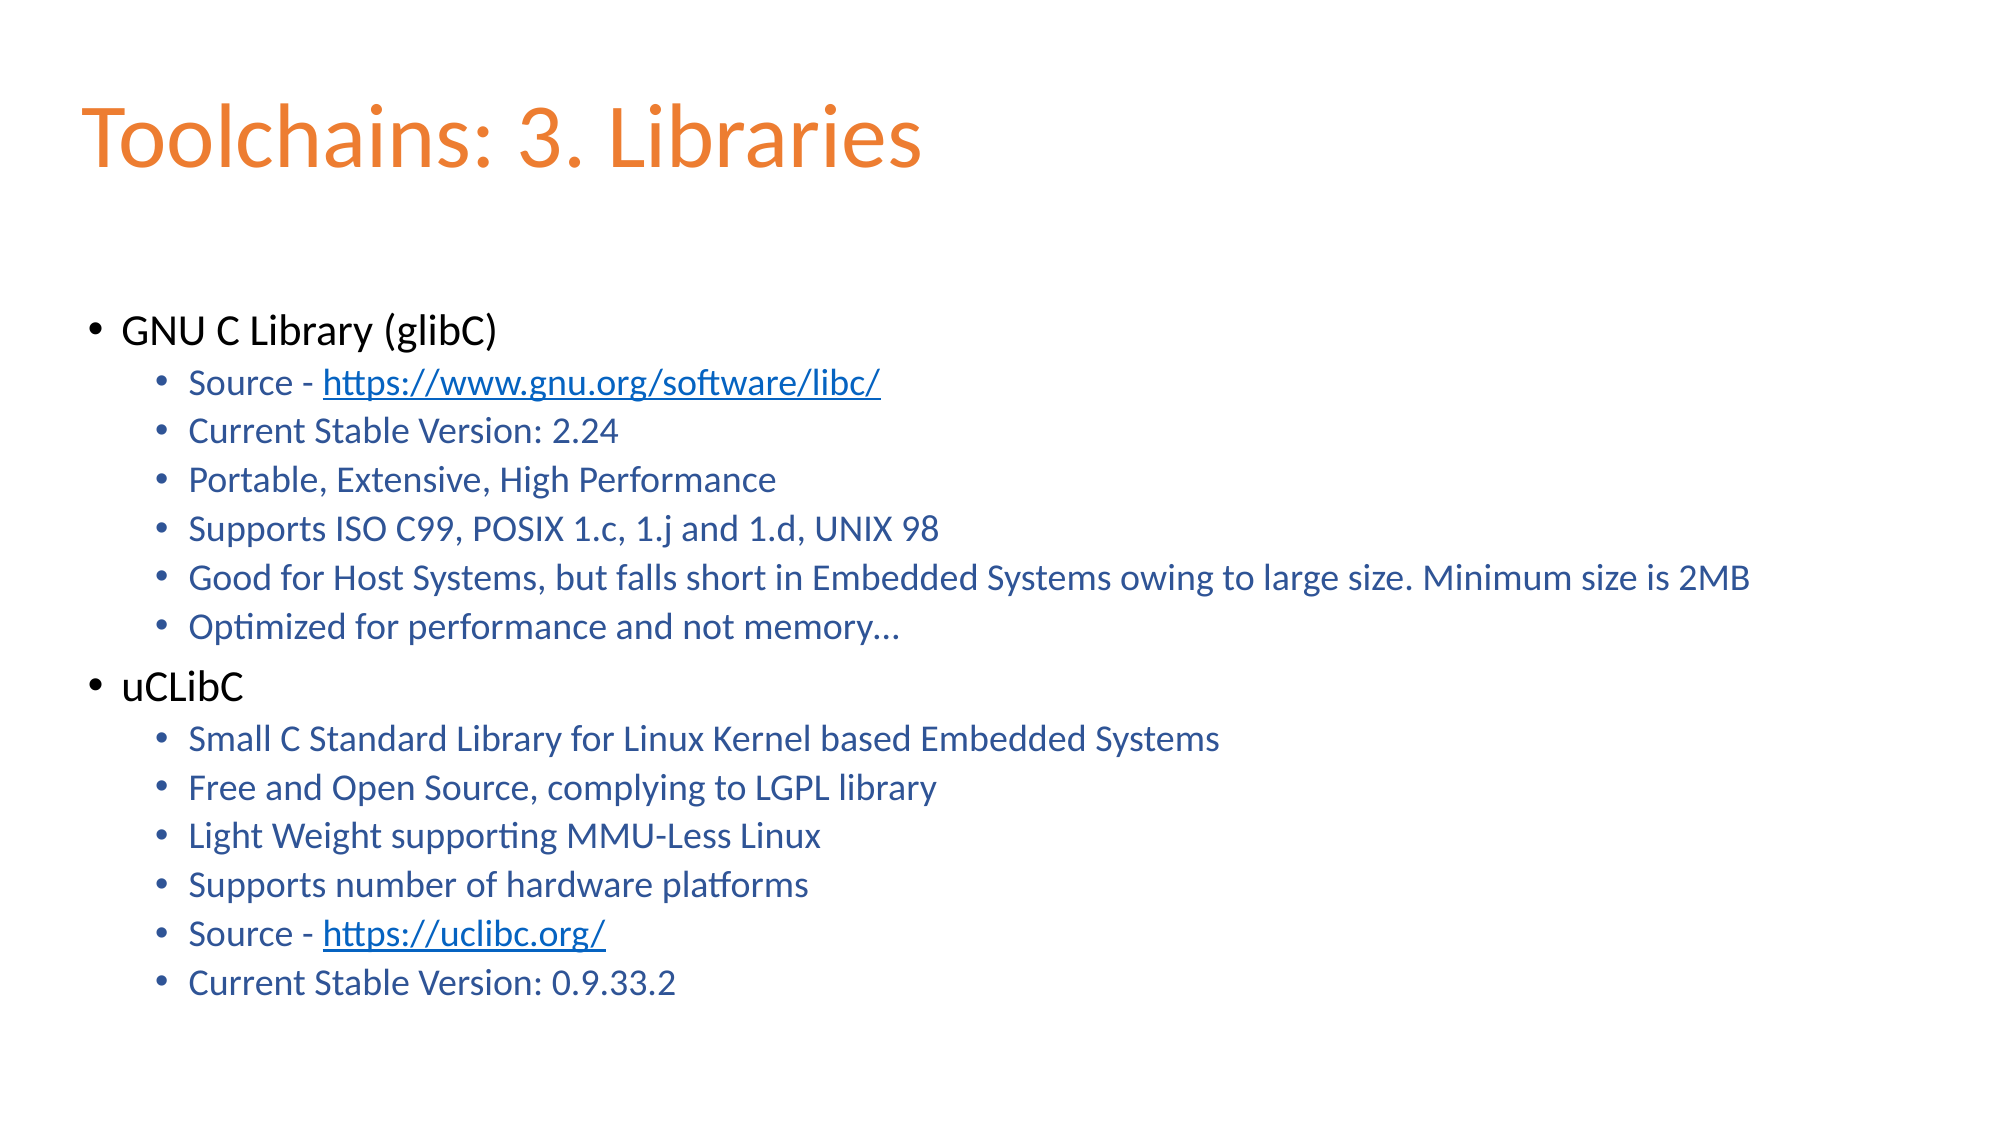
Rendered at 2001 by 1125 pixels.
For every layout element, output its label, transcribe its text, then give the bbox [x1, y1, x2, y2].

list GNU C Library (glibC) Source - https://www.gnu.org/software/libc/ Current Stable Version: 2.24 Portable, Extensive, High Performance Supports ISO C99, POSIX 1.c, 1.j and 1.d, UNIX 98 Good for Host Systems, but falls short in Embedded Systems owing to large size. Minimum size is 2MB Optimized for performance and not memory… uCLibC Small C Standard Library for Linux Kernel based Embedded Systems Free and Open Source, complying to LGPL library Light Weight supporting MMU-Less Linux Supports number of hardware platforms Source - https://uclibc.org/ Current Stable Version: 0.9.33.2 [72, 299, 1938, 1014]
title Toolchains: 3. Libraries [66, 29, 1936, 247]
